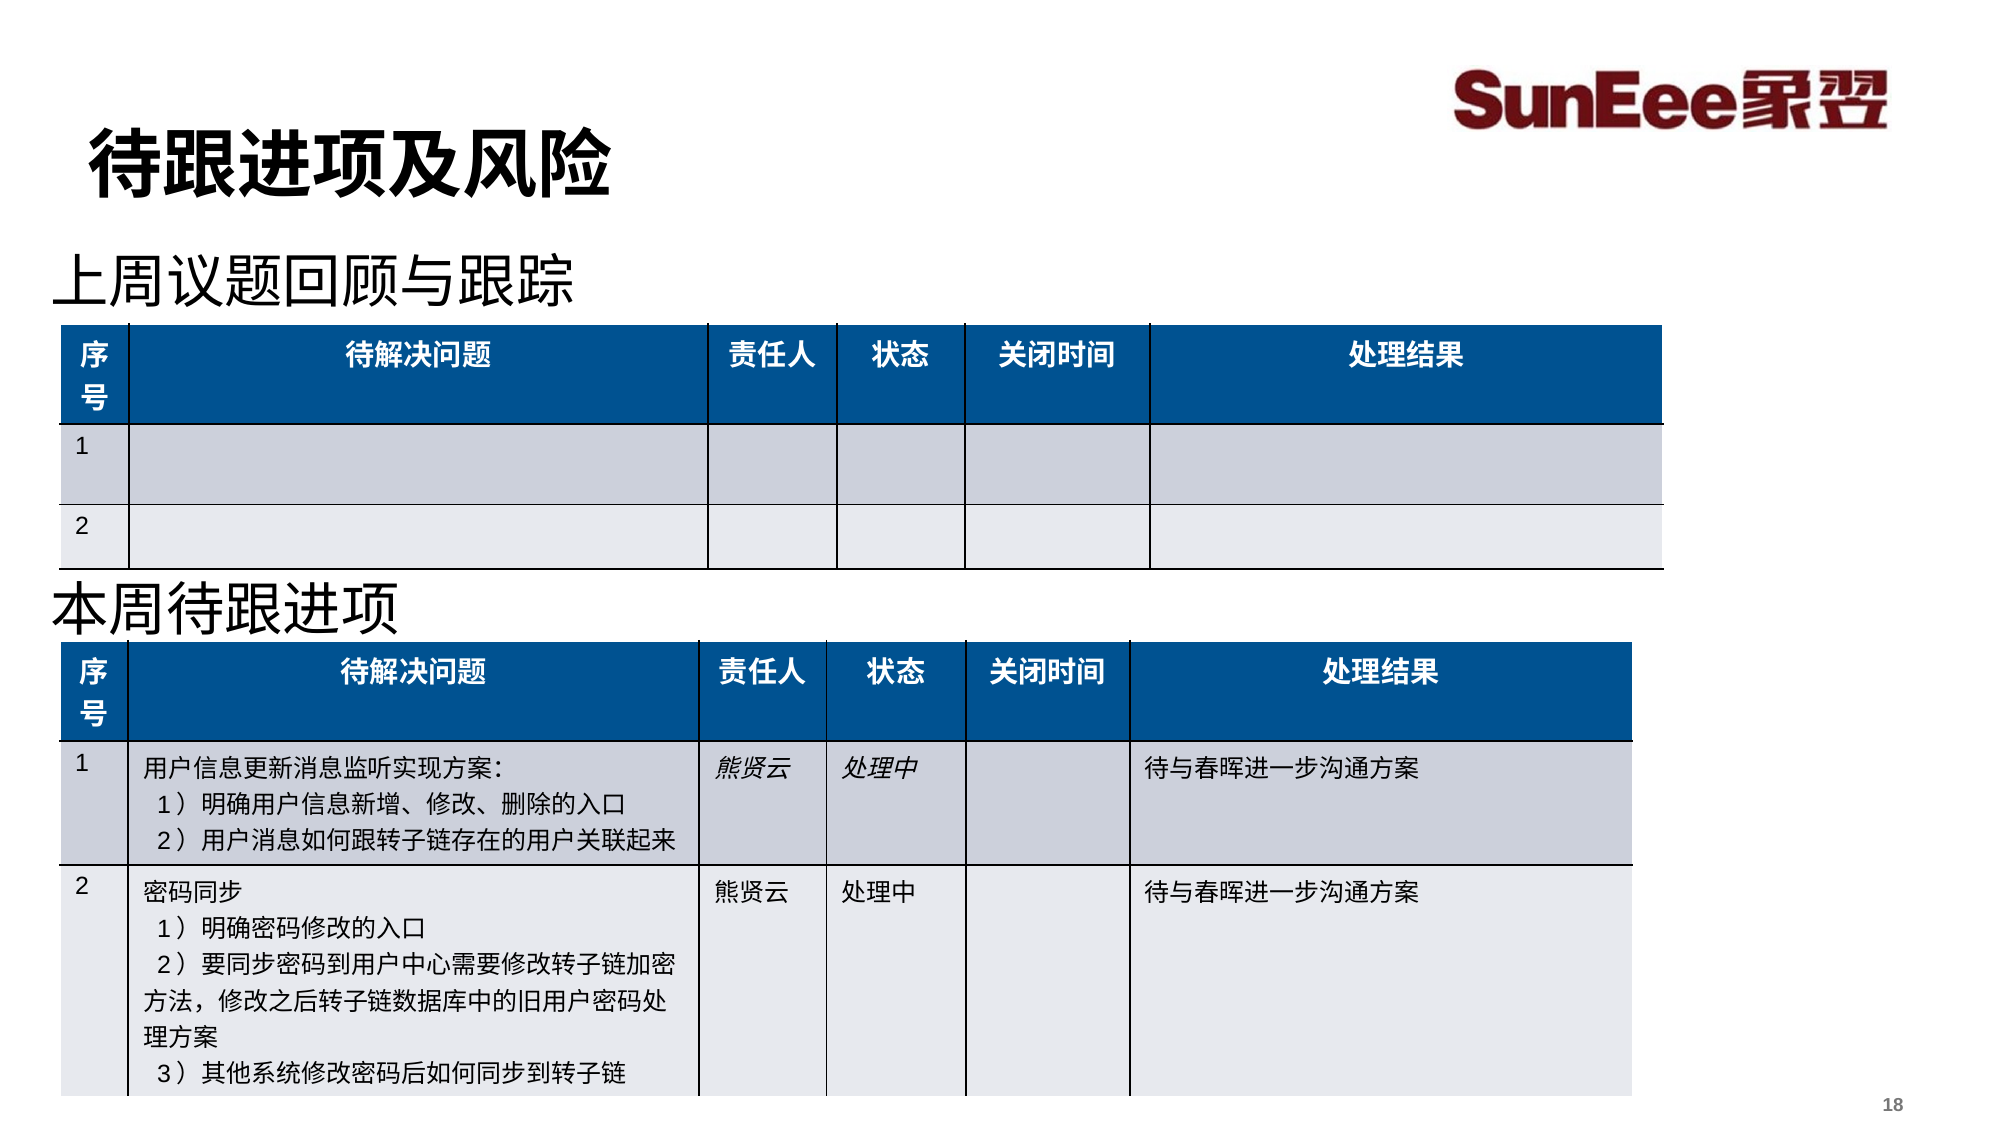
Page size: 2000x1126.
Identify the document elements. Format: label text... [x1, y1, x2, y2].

table_cell 待与春晖进一步沟通方案 [1131, 742, 1632, 864]
table_header 待解决问题 [129, 642, 698, 740]
text_box 上周议题回顾与跟踪 [35, 236, 675, 322]
table_header 序号 [61, 642, 127, 740]
table_cell [838, 425, 964, 504]
table_cell 1 [61, 425, 128, 504]
table_cell 密码同步 1）明确密码修改的入口 2）要同步密码到用户中心需要修改转子链加密方法，修改之后转子链数据库中的旧用户密码处理方案 3）其他系统修改密码后如何同步到转子链 [129, 866, 698, 1096]
table_cell 待与春晖进一步沟通方案 [1131, 866, 1632, 1096]
table_cell 处理中 [827, 742, 965, 864]
picture [1447, 65, 1892, 132]
table_header 待解决问题 [130, 325, 707, 423]
table_cell [130, 505, 707, 568]
table_header 处理结果 [1151, 325, 1662, 423]
table_cell [130, 425, 707, 504]
table_cell [709, 425, 836, 504]
table_cell 2 [61, 866, 127, 1096]
table_cell [967, 742, 1129, 864]
table_cell [838, 505, 964, 568]
table_cell [967, 866, 1129, 1096]
table_header 责任人 [709, 325, 836, 423]
table_cell [709, 505, 836, 568]
table_cell [1151, 425, 1662, 504]
slide_number 18 [1507, 1084, 1925, 1122]
table_header 处理结果 [1131, 642, 1632, 740]
table_cell [1151, 505, 1662, 568]
table_cell 熊贤云 [700, 866, 826, 1096]
table_header 状态 [838, 325, 964, 423]
text_box 本周待跟进项 [35, 564, 629, 650]
table_header 序号 [61, 325, 128, 423]
table_header 责任人 [700, 642, 826, 740]
table_cell 用户信息更新消息监听实现方案： 1）明确用户信息新增、修改、删除的入口 2）用户消息如何跟转子链存在的用户关联起来 [129, 742, 698, 864]
table_cell 2 [61, 505, 128, 564]
table_header 关闭时间 [967, 642, 1129, 740]
table_cell 熊贤云 [700, 742, 826, 864]
table_cell 处理中 [827, 866, 965, 1096]
table_header 关闭时间 [966, 325, 1149, 423]
title 待跟进项及风险 [72, 118, 701, 215]
table_cell 1 [61, 742, 127, 864]
table_cell [966, 425, 1149, 504]
table_header 状态 [827, 642, 965, 740]
table_cell [966, 505, 1149, 568]
